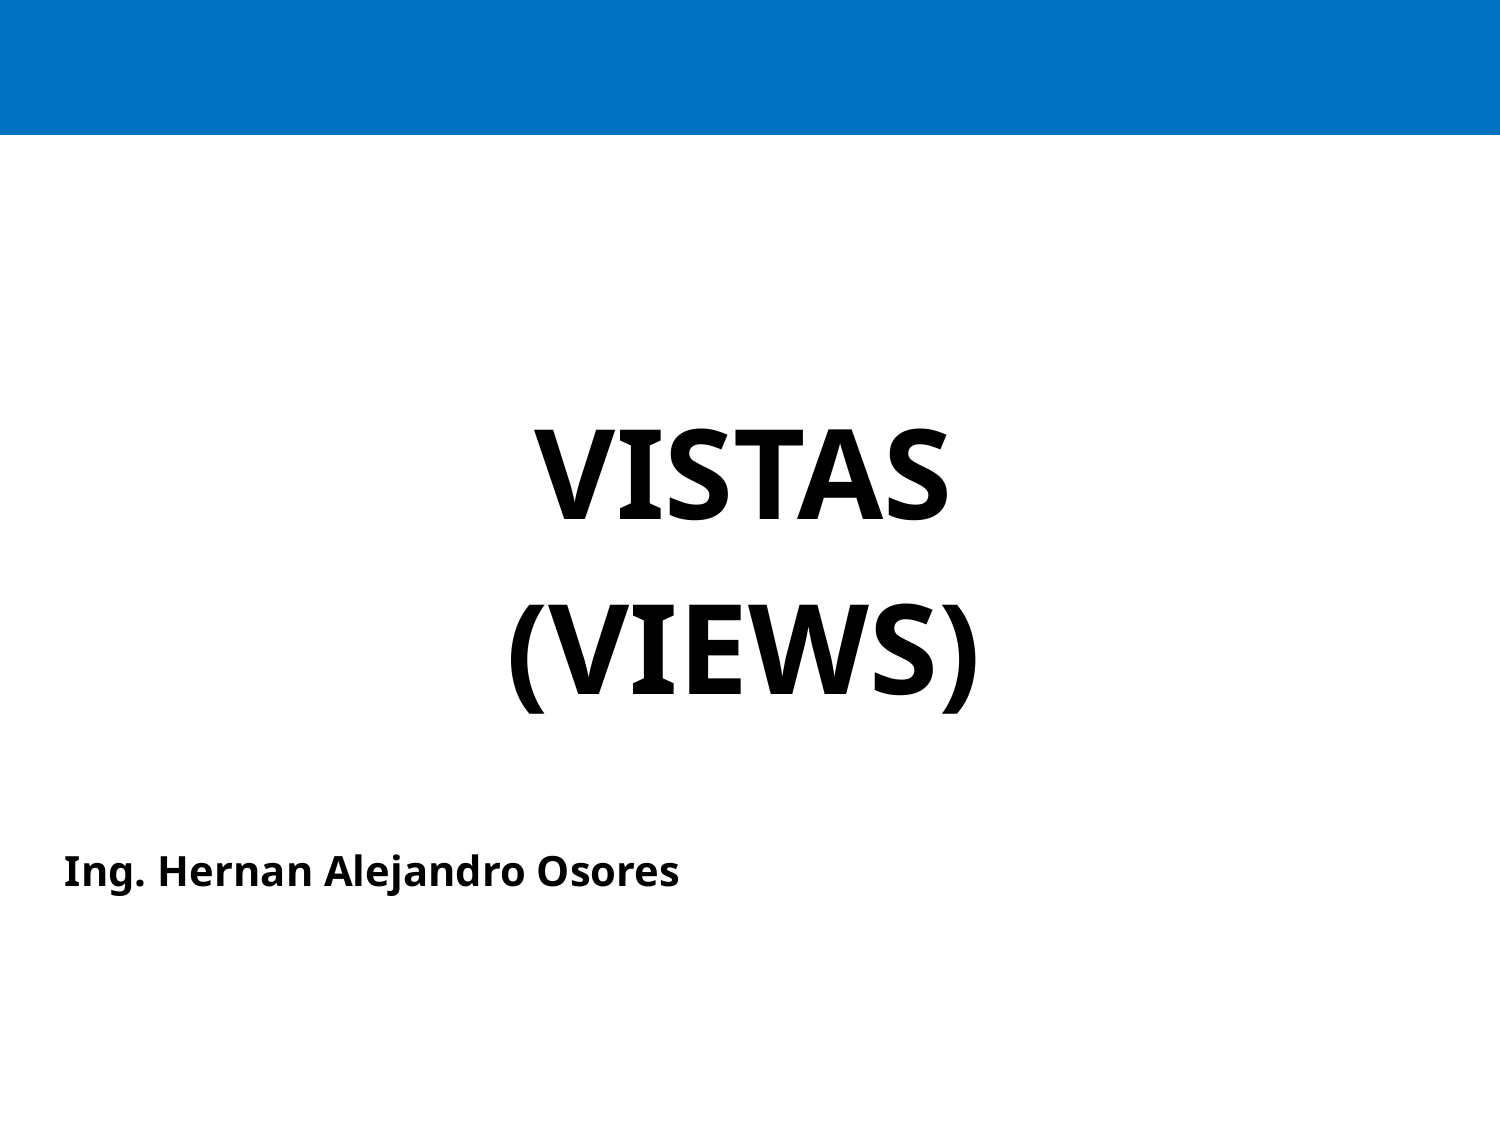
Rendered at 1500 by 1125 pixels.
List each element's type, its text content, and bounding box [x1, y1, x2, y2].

list VISTAS (VIEWS) Ing. Hernan Alejandro Osores [50, 212, 1438, 1025]
